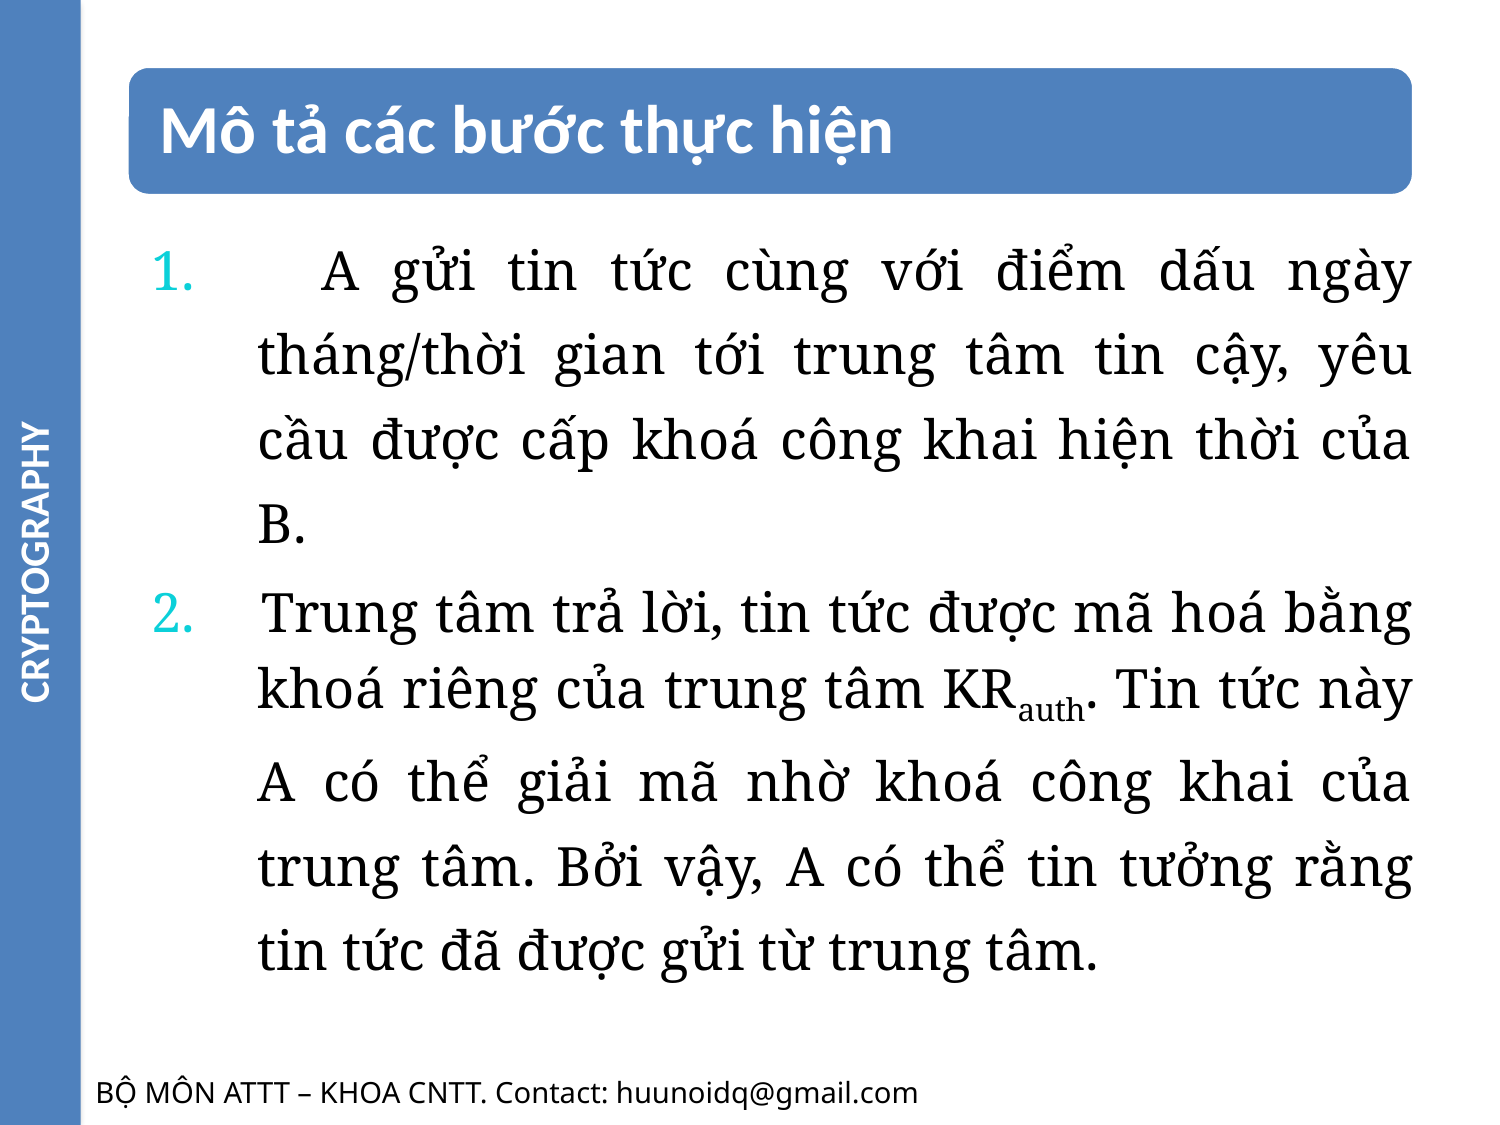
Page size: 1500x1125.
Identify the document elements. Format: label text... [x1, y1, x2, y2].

text_box 1. A gửi tin tức cùng với điểm dấu ngày tháng/thời gian tới trung tâm tin cậy, yêu cầu được cấp khoá công khai hiện thời của B. 2. Trung tâm trả lời, tin tức được mã hoá bằng khoá riêng của trung tâm KRauth. Tin tức này A có thể giải mã nhờ khoá công khai của trung tâm. Bởi vậy, A có thể tin tưởng rằng tin tức đã được gửi từ trung tâm. [150, 216, 1414, 1033]
text_box BỘ MÔN ATTT – KHOA CNTT. Contact: huunoidq@gmail.com [80, 1067, 1500, 1117]
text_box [126, 65, 1415, 197]
text_box CRYPTOGRAPHY [0, 0, 84, 1125]
